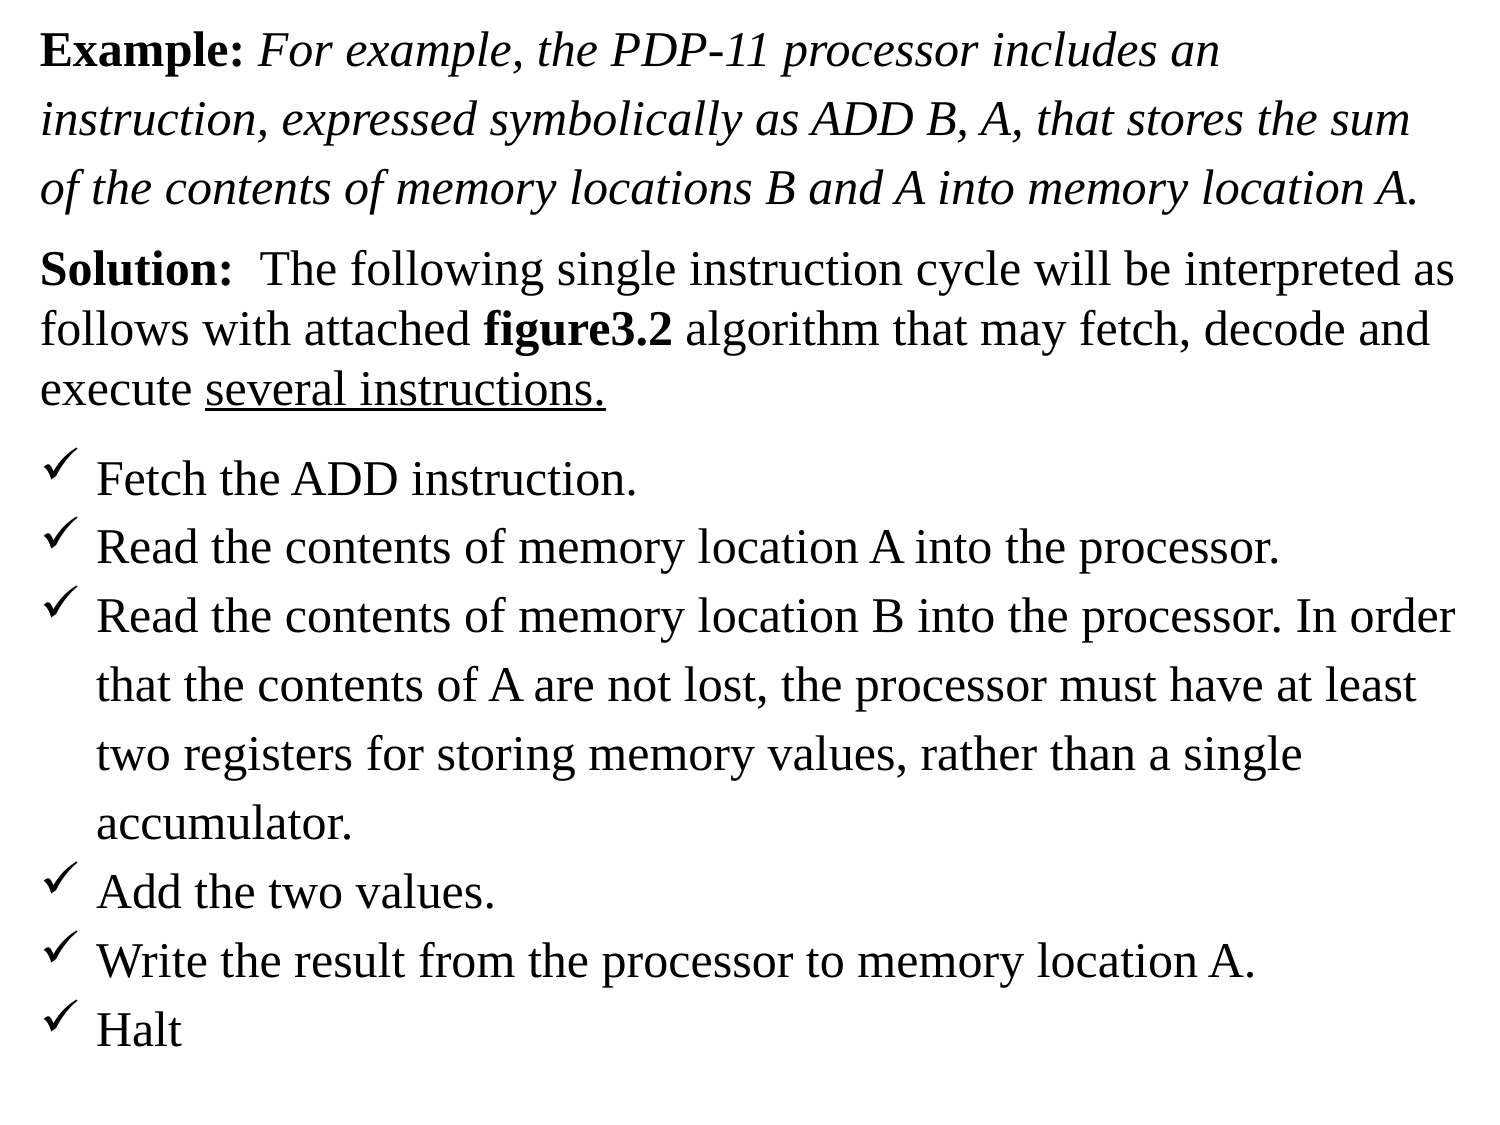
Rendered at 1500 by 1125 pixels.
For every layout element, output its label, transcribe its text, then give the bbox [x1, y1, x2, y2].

text_box Example: For example, the PDP-11 processor includes an instruction, expressed symbolically as ADD B, A, that stores the sum of the contents of memory locations B and A into memory location A. Solution: The following single instruction cycle will be interpreted as follows with attached figure3.2 algorithm that may fetch, decode and execute several instructions. Fetch the ADD instruction. Read the contents of memory location A into the processor. Read the contents of memory location B into the processor. In order that the contents of A are not lost, the processor must have at least two registers for storing memory values, rather than a single accumulator. Add the two values. Write the result from the processor to memory location A. Halt [24, 0, 1475, 1065]
